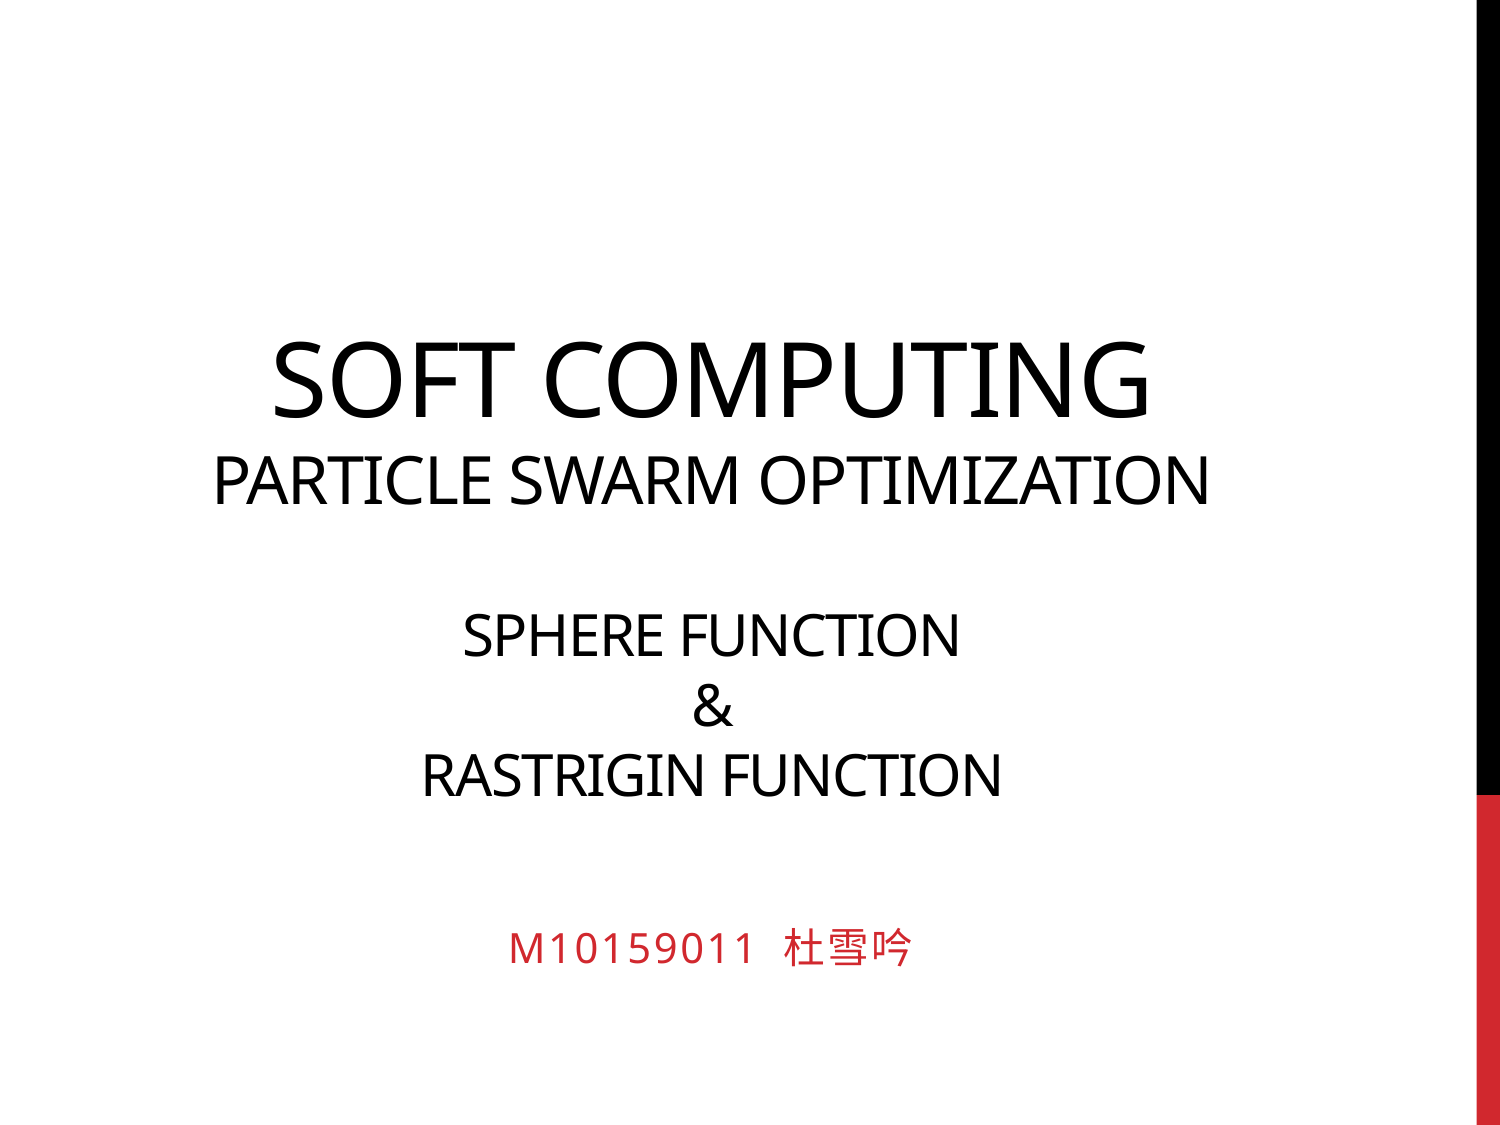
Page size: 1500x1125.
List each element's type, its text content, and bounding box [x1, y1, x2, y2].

subtitle M10159011 杜雪吟 [148, 829, 1274, 980]
title Soft Computing Particle swarm optimization Sphere function & Rastrigin function [75, 185, 1350, 936]
